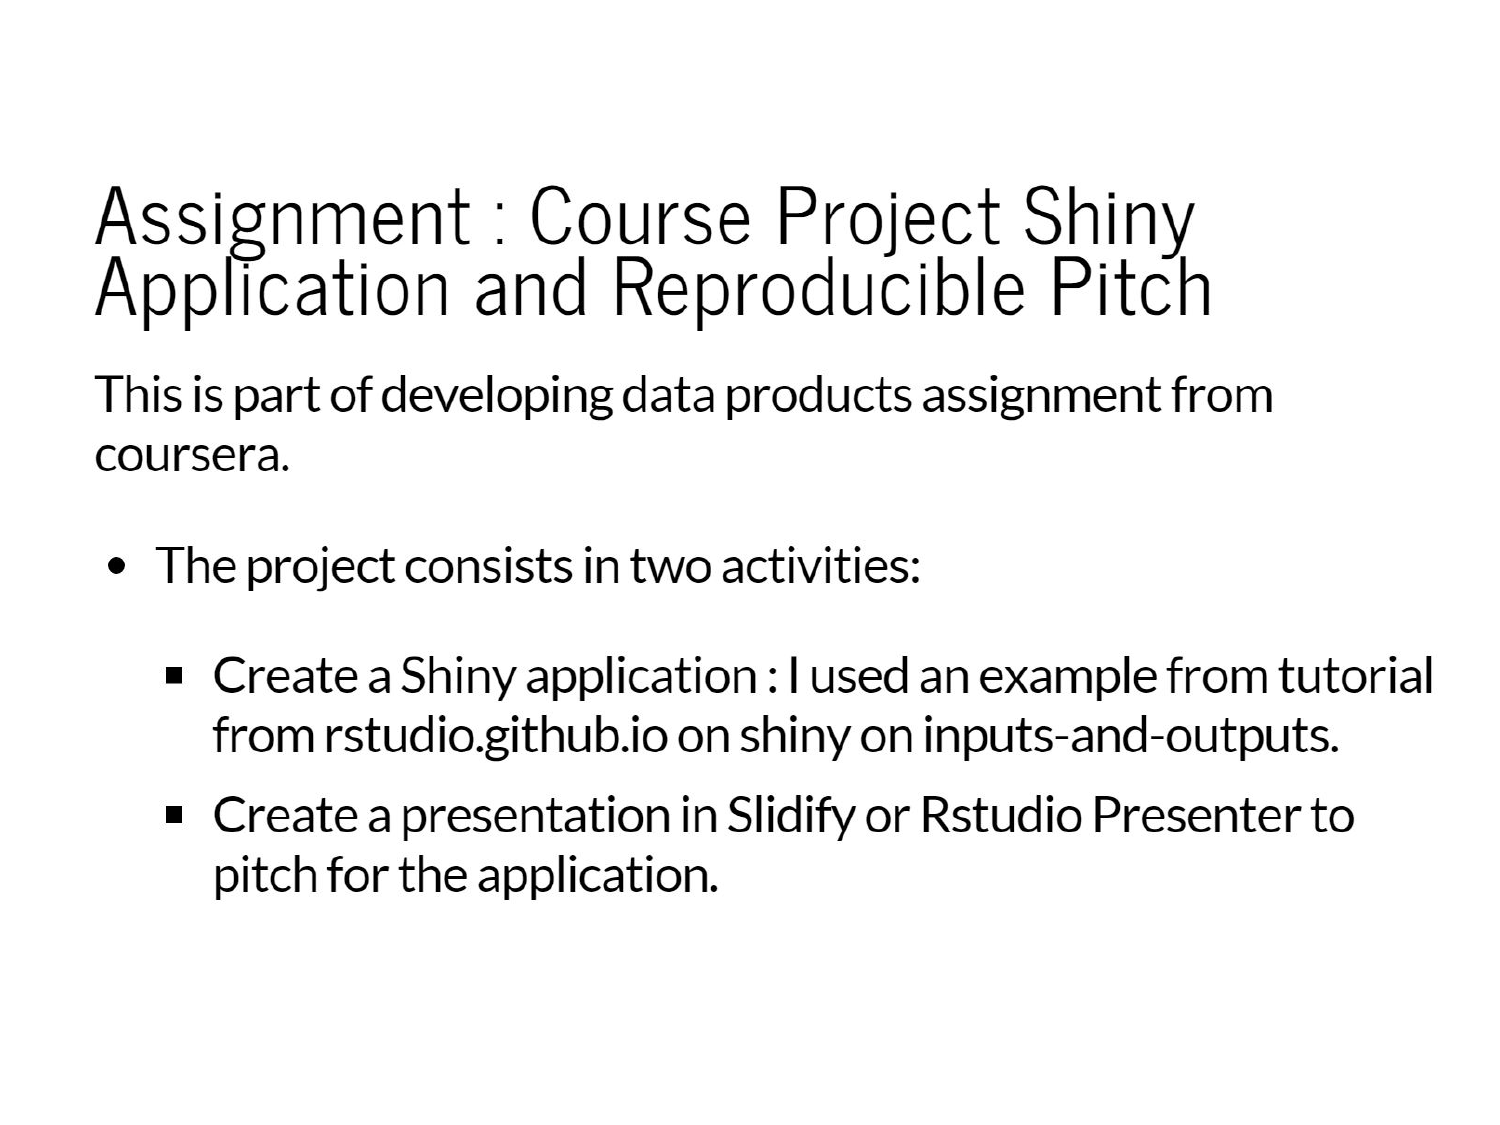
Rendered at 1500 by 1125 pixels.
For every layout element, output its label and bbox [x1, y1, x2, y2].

list [62, 174, 1465, 926]
